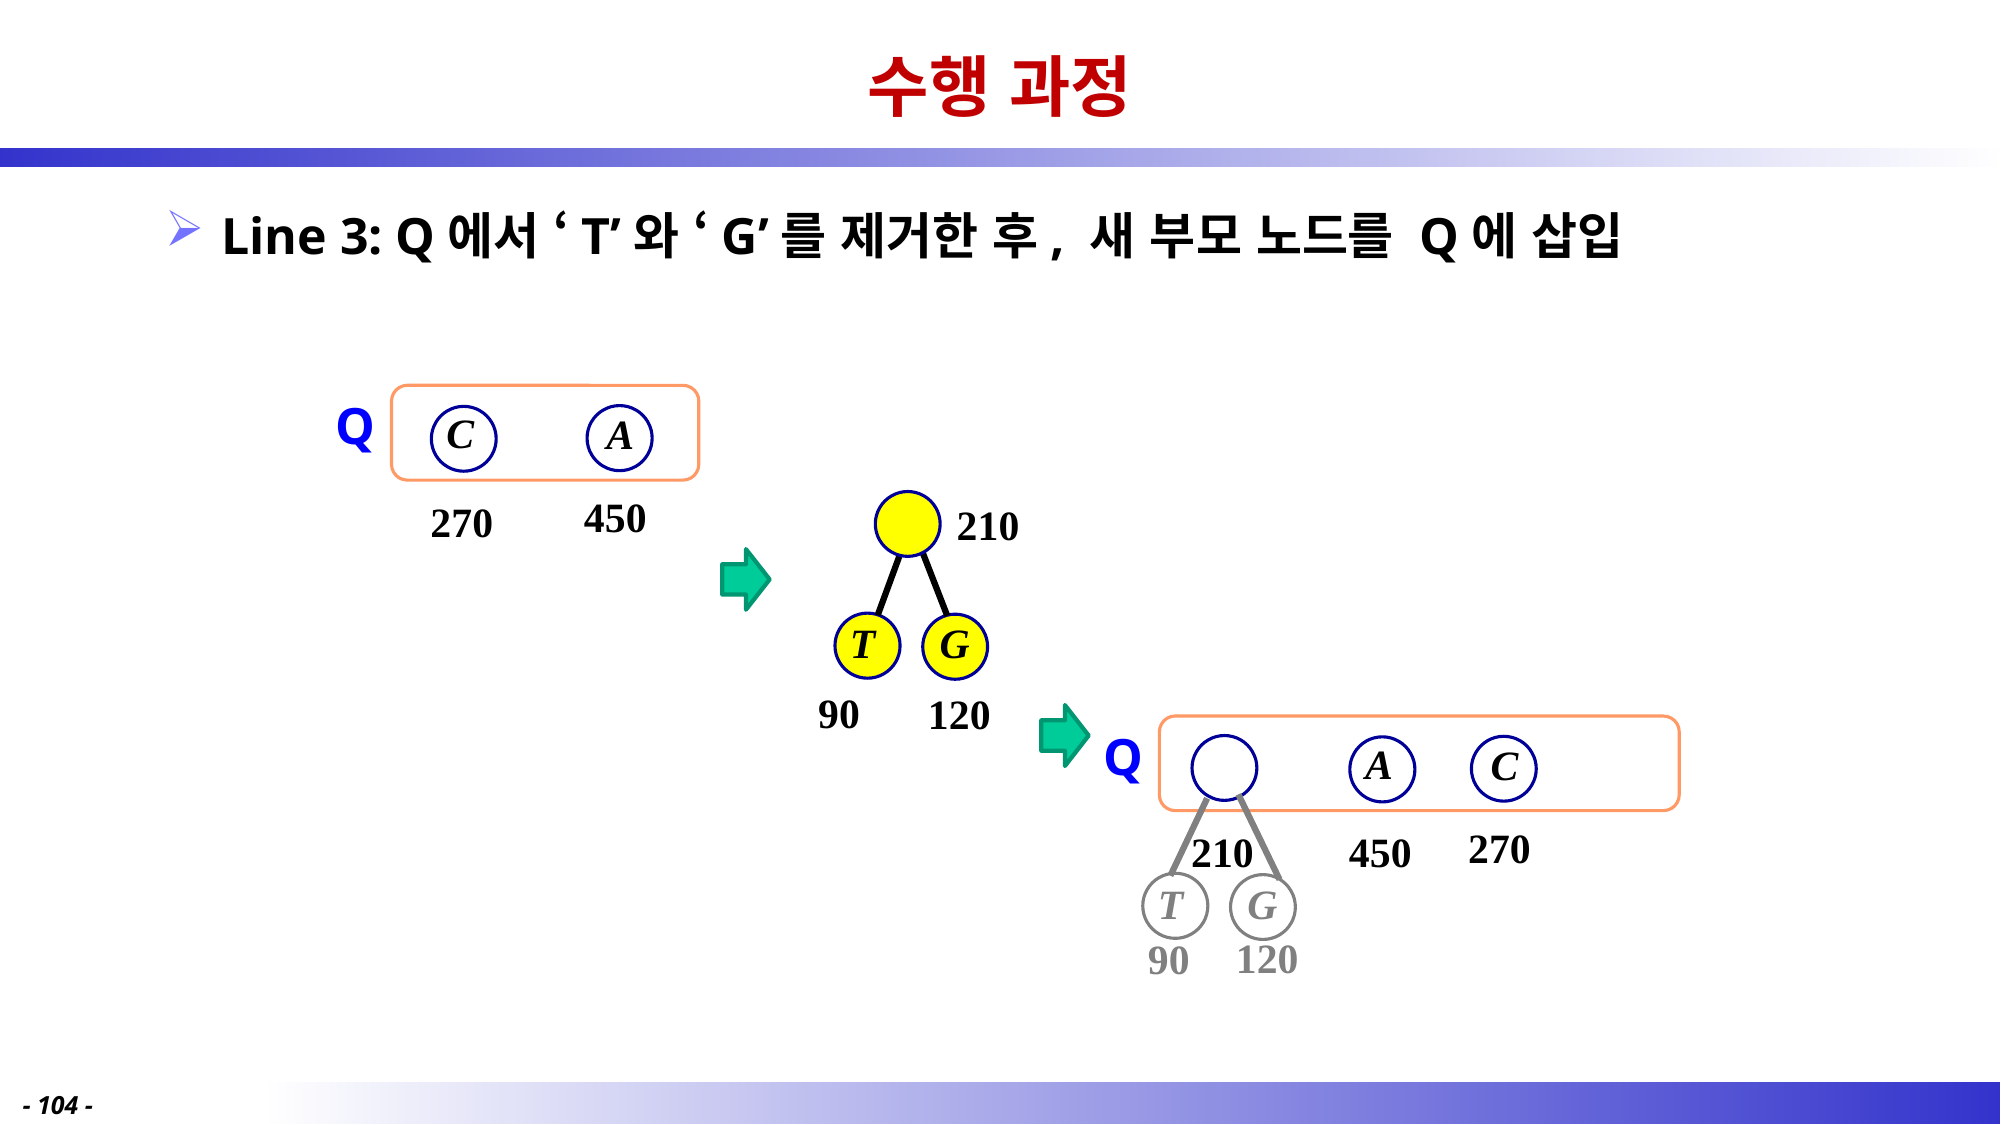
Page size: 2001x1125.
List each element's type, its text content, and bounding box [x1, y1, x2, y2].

title 수행 과정 [150, 7, 1850, 163]
list Line 3: Q에서 ‘T’와 ‘G’를 제거한 후, 새 부모 노드를 Q에 삽입 [150, 184, 1850, 1082]
slide_number - 104 - [7, 1082, 150, 1118]
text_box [320, 385, 1680, 992]
